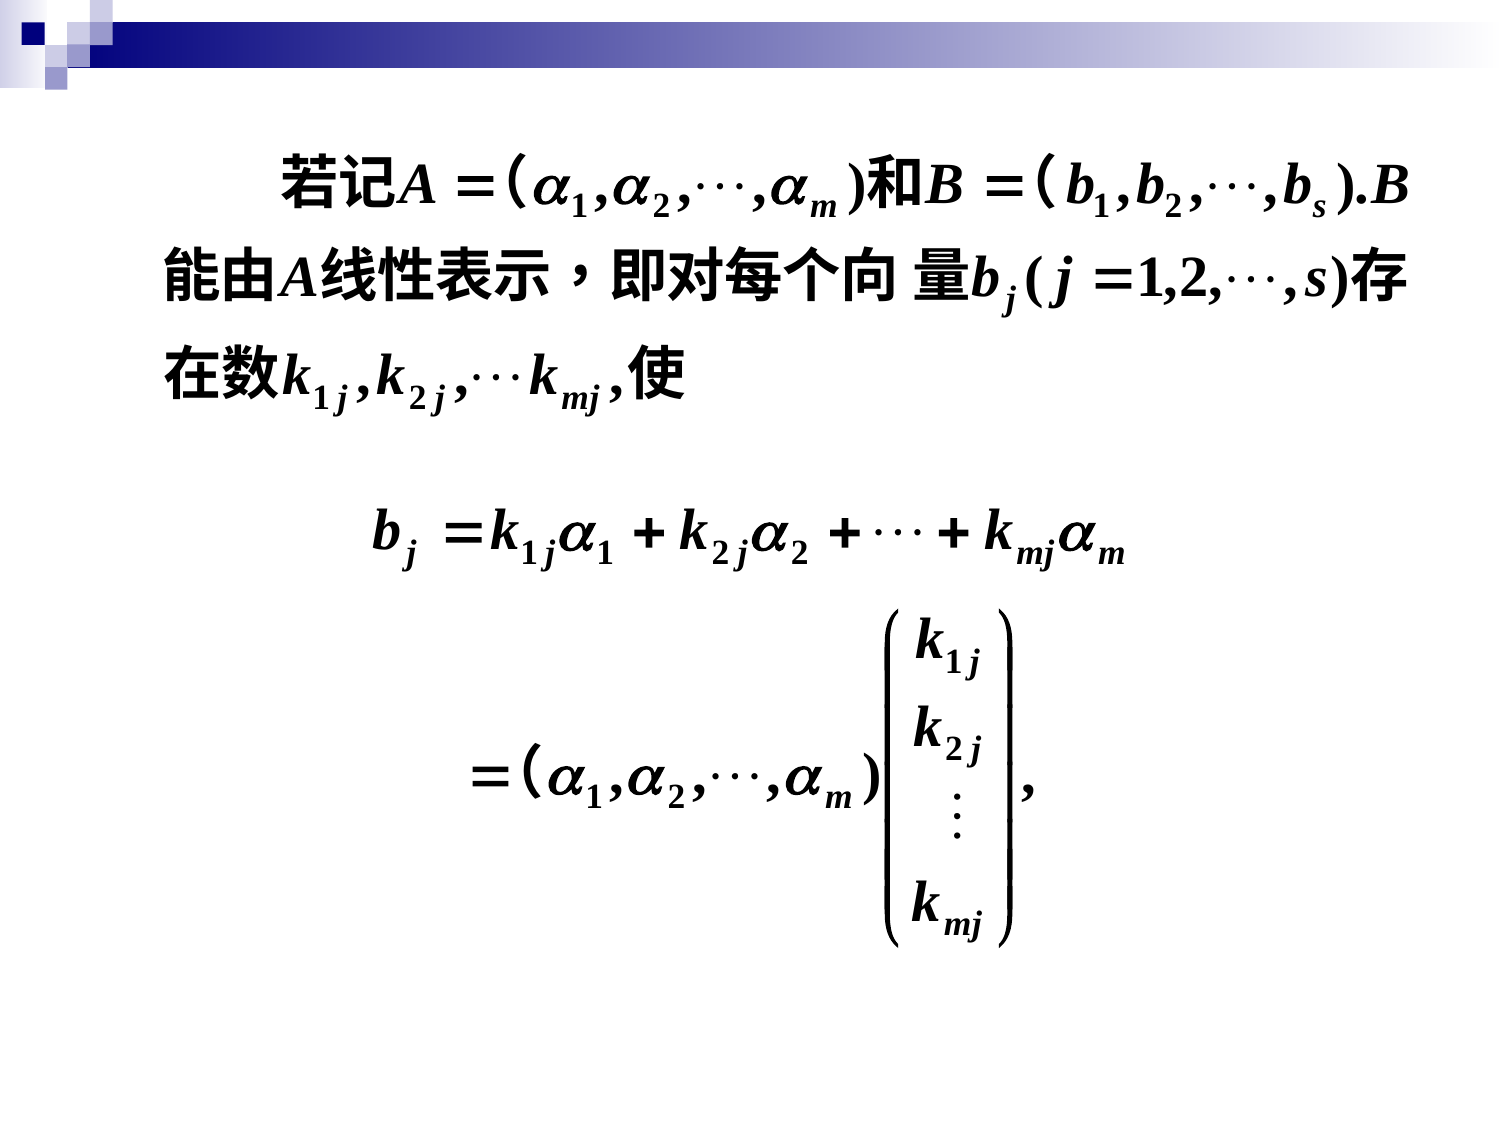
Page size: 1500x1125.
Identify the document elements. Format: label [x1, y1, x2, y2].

text_box [463, 605, 1040, 951]
text_box [369, 499, 1131, 578]
text_box [162, 149, 1415, 511]
